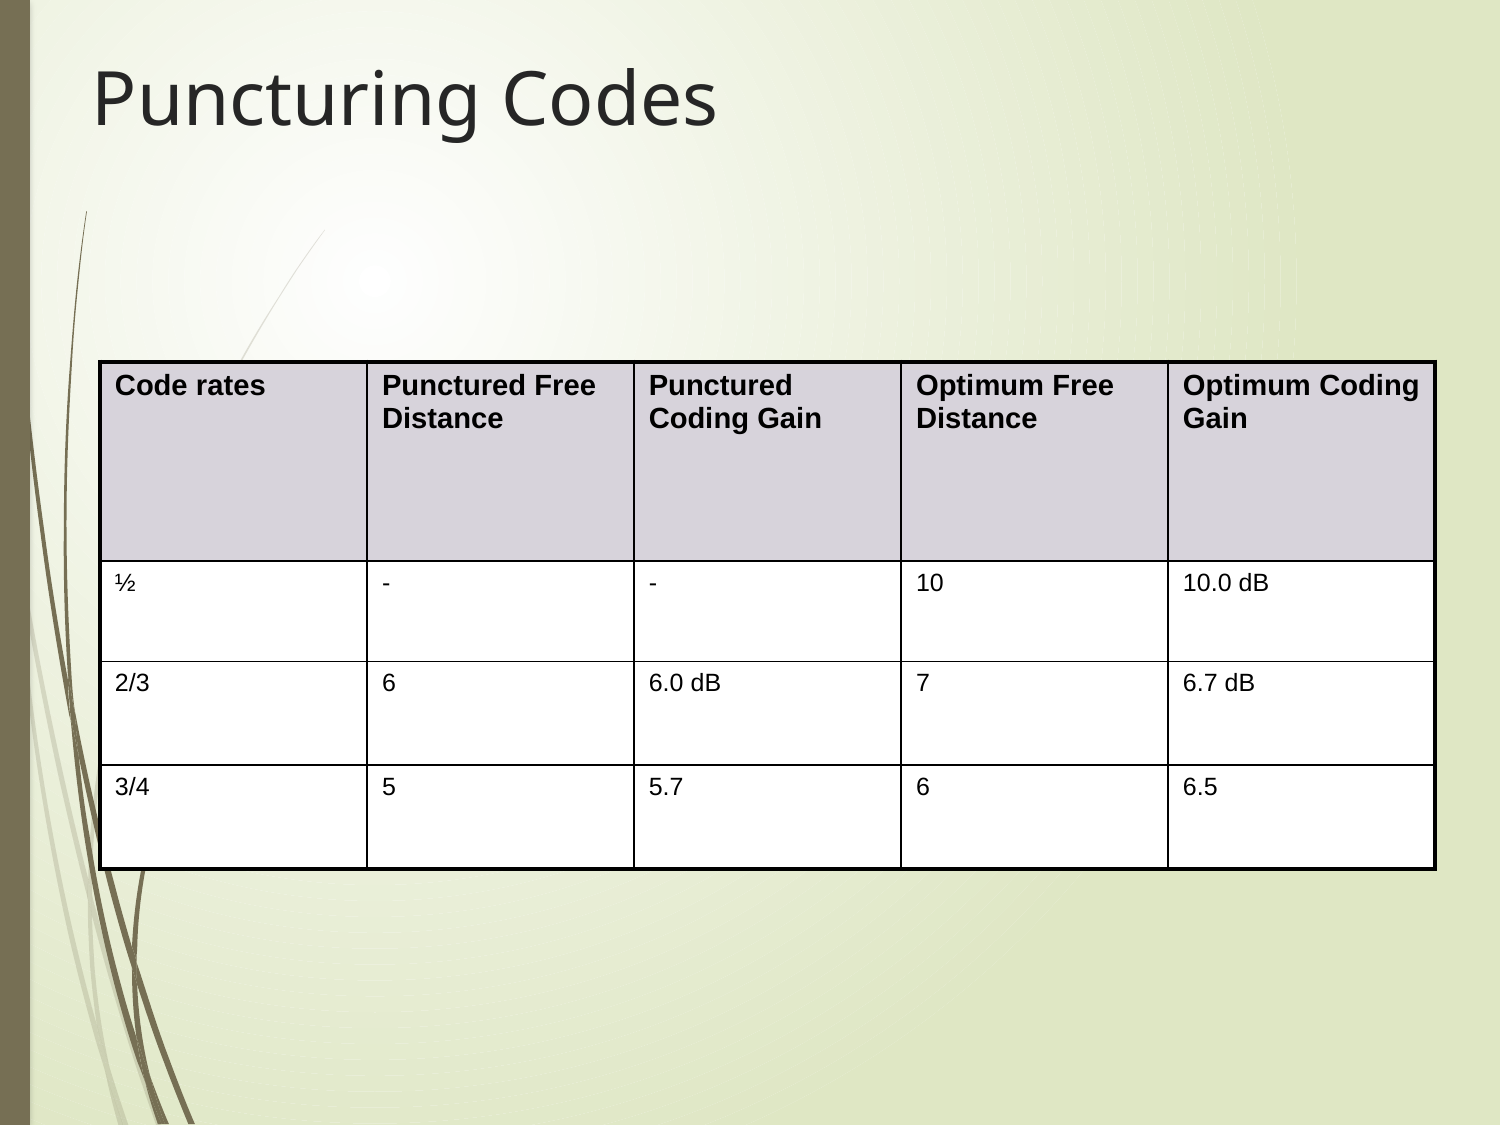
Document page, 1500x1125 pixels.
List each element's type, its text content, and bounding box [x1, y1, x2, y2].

table_header Punctured Coding Gain [635, 364, 900, 560]
table_header Code rates [102, 364, 366, 560]
table_cell ½ [102, 562, 366, 661]
table_cell 3/4 [102, 766, 366, 867]
title Puncturing Codes [76, 42, 1427, 231]
table_header Optimum Free Distance [902, 364, 1167, 560]
table_header Punctured Free Distance [368, 364, 633, 560]
table_header Optimum Coding Gain [1169, 364, 1433, 560]
table_cell 5 [368, 766, 633, 867]
table_cell 6.0 dB [635, 662, 900, 764]
table_cell - [368, 562, 633, 661]
table_cell 6.7 dB [1169, 662, 1433, 764]
table_cell 6 [902, 766, 1167, 867]
table_cell 10.0 dB [1169, 562, 1433, 661]
table_cell 10 [902, 562, 1167, 661]
table_cell 2/3 [102, 662, 366, 764]
table_cell 6 [368, 662, 633, 764]
table_cell 5.7 [635, 766, 900, 867]
table_cell 7 [902, 662, 1167, 764]
table_cell 6.5 [1169, 766, 1433, 867]
table_cell - [635, 562, 900, 661]
